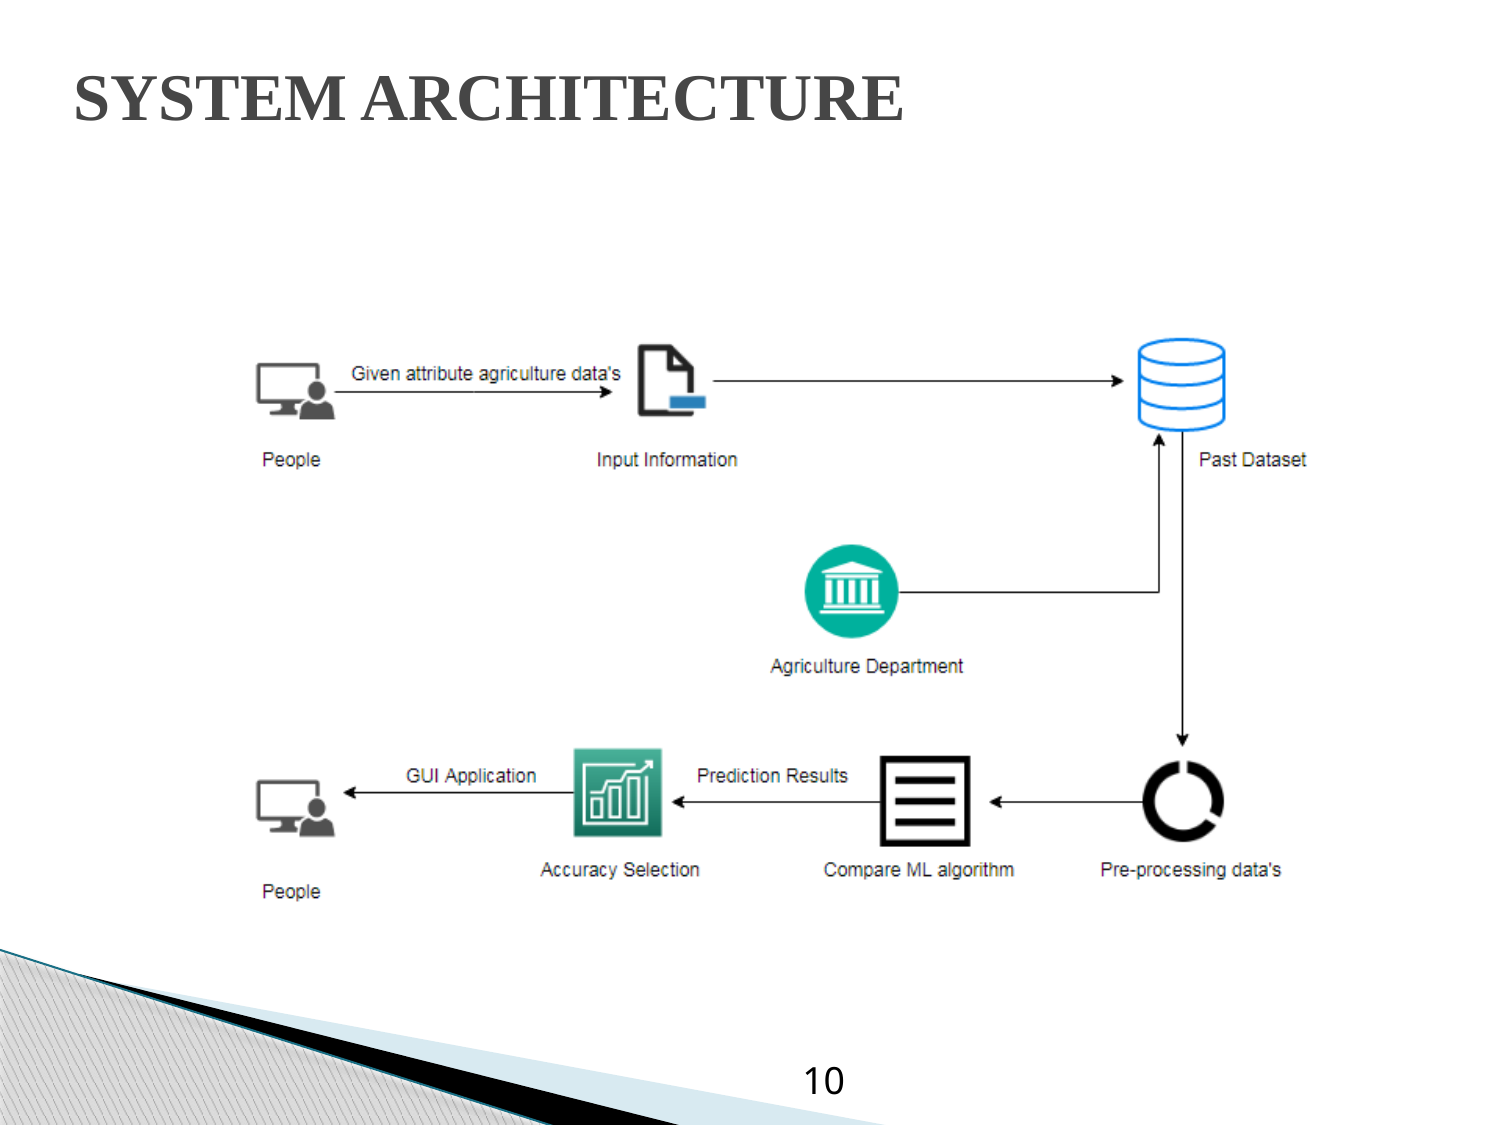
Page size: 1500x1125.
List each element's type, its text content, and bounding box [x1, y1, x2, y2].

text_box 10 [787, 1049, 866, 1110]
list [145, 295, 1355, 933]
title SYSTEM ARCHITECTURE [58, 0, 1409, 188]
